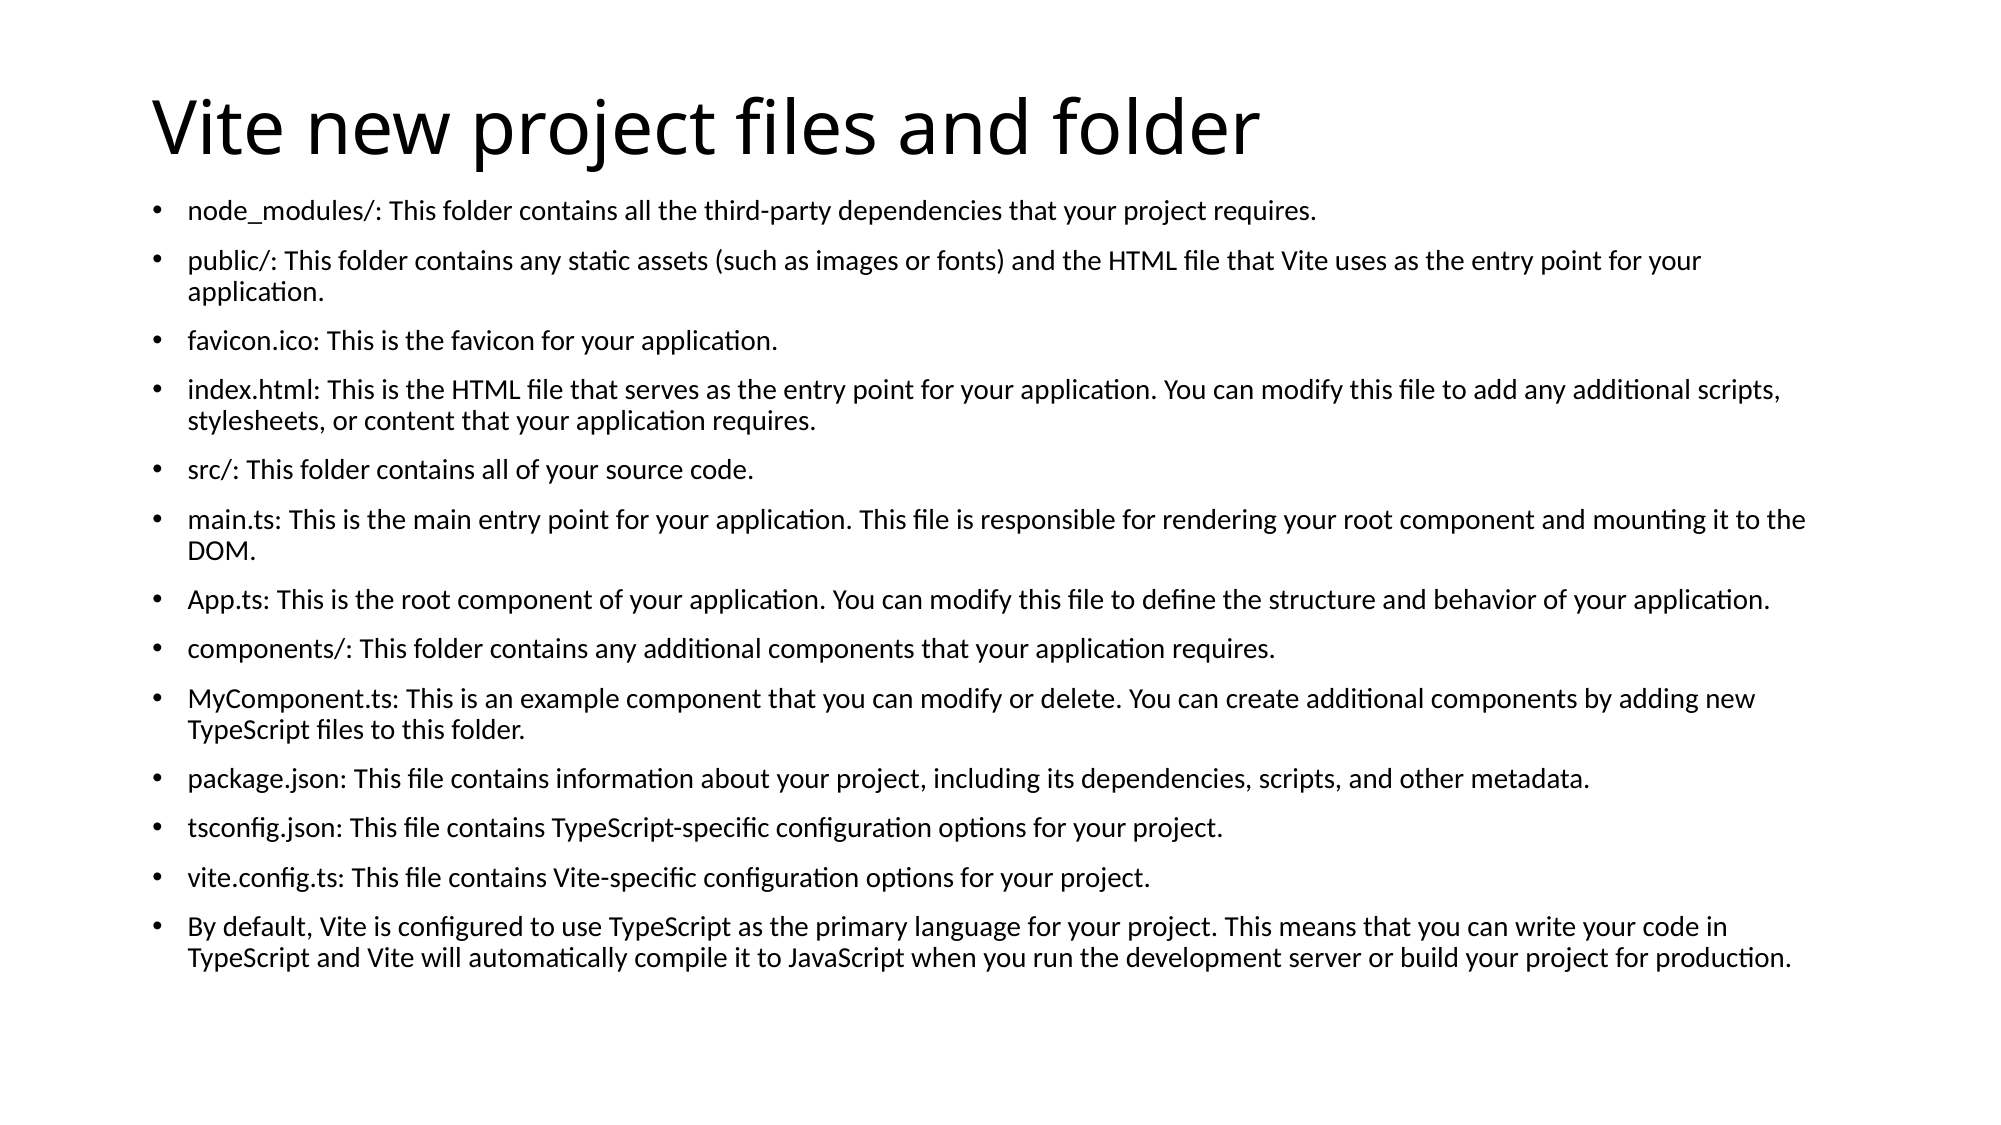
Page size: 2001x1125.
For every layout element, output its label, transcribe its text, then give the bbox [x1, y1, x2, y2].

title Vite new project files and folder [137, 59, 1779, 188]
list node_modules/: This folder contains all the third-party dependencies that your project requires. public/: This folder contains any static assets (such as images or fonts) and the HTML file that Vite uses as the entry point for your application. favicon.ico: This is the favicon for your application. index.html: This is the HTML file that serves as the entry point for your application. You can modify this file to add any additional scripts, stylesheets, or content that your application requires. src/: This folder contains all of your source code. main.ts: This is the main entry point for your application. This file is responsible for rendering your root component and mounting it to the DOM. App.ts: This is the root component of your application. You can modify this file to define the structure and behavior of your application. components/: This folder contains any additional components that your application requires. MyComponent.ts: This is an example component that you can modify or delete. You can create additional components by adding new TypeScript files to this folder. package.json: This file contains information about your project, including its dependencies, scripts, and other metadata. tsconfig.json: This file contains TypeScript-specific configuration options for your project. vite.config.ts: This file contains Vite-specific configuration options for your project. By default, Vite is configured to use TypeScript as the primary language for your project. This means that you can write your code in TypeScript and Vite will automatically compile it to JavaScript when you run the development server or build your project for production. [137, 188, 1863, 1014]
